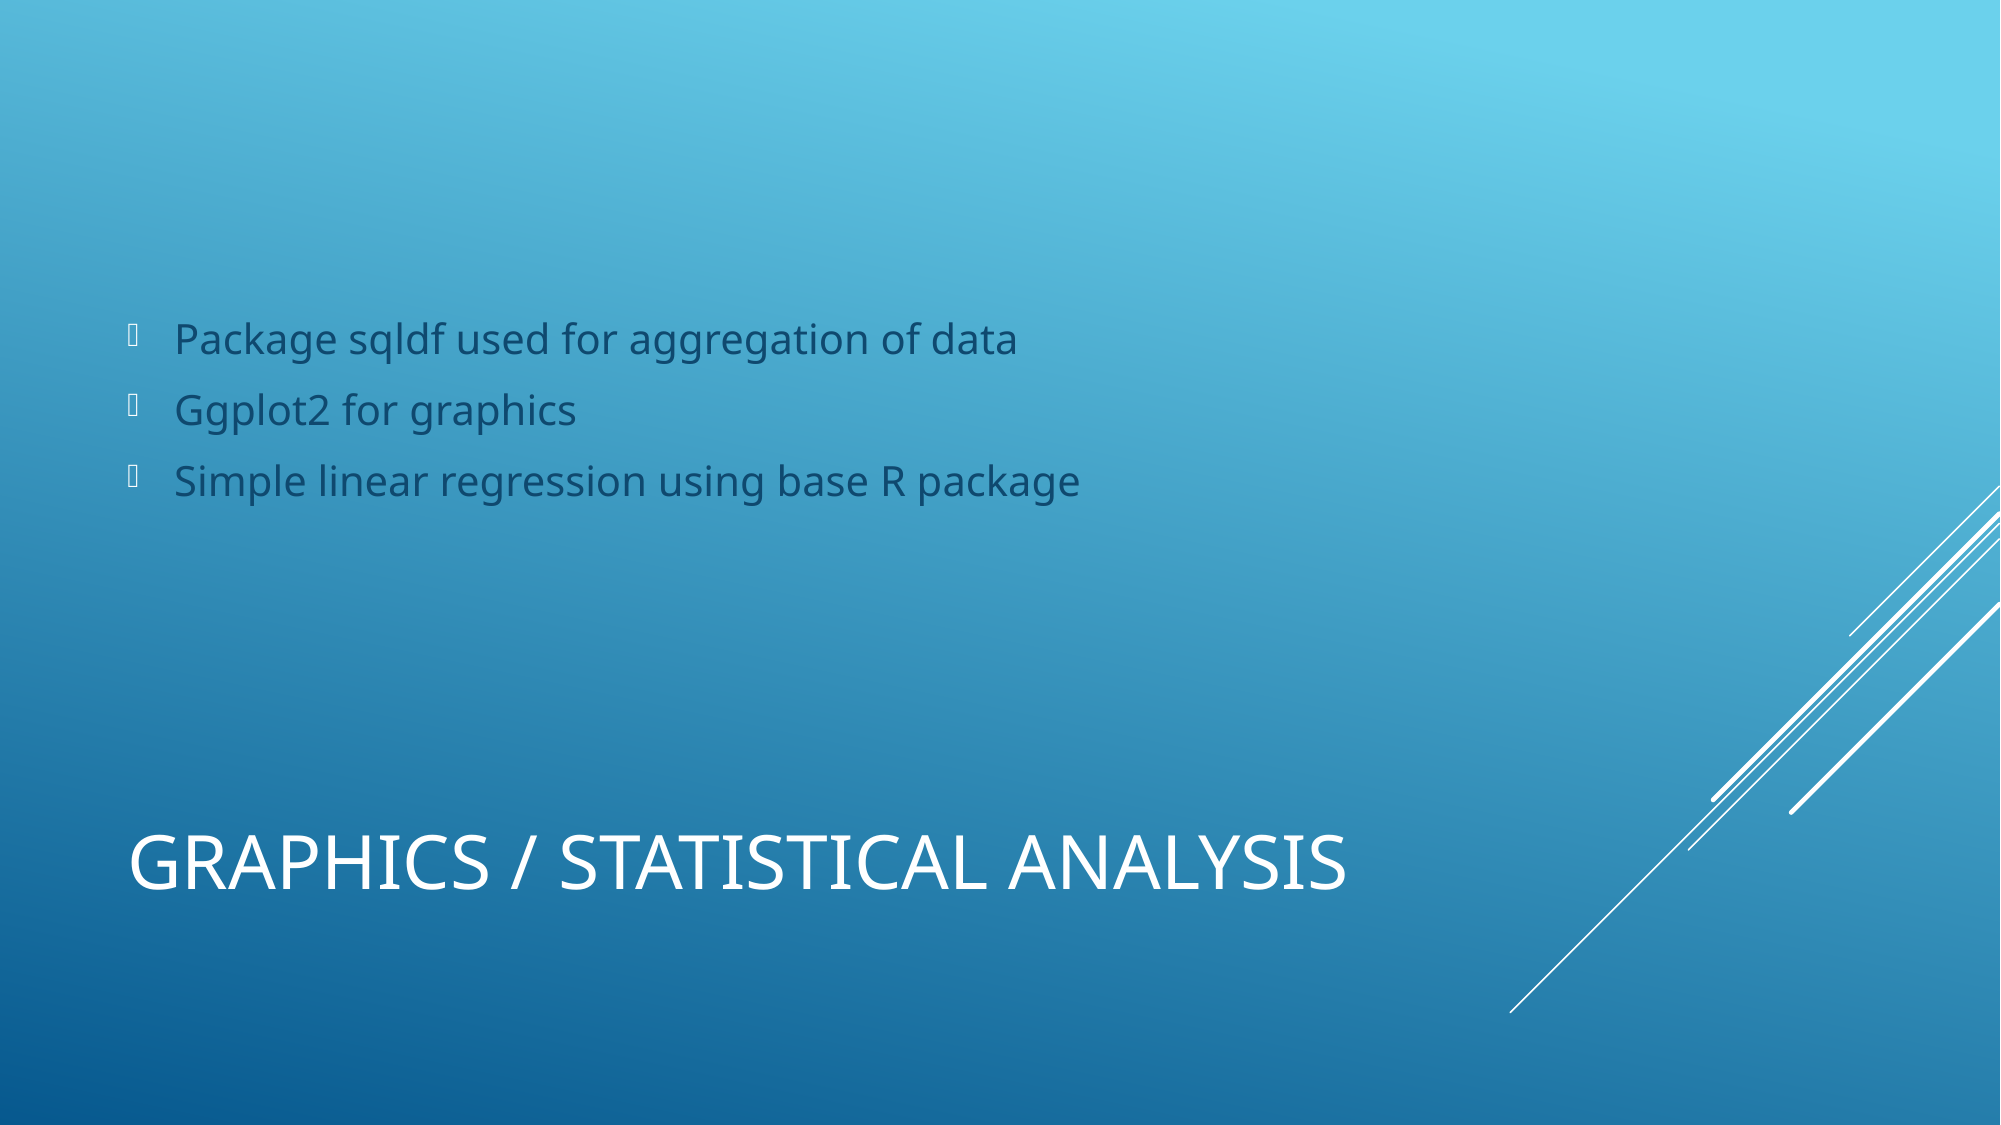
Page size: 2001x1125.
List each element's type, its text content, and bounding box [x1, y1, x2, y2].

title Graphics / Statistical Analysis [112, 736, 1513, 984]
list Package sqldf used for aggregation of data Ggplot2 for graphics Simple linear regression using base R package [112, 112, 1513, 706]
